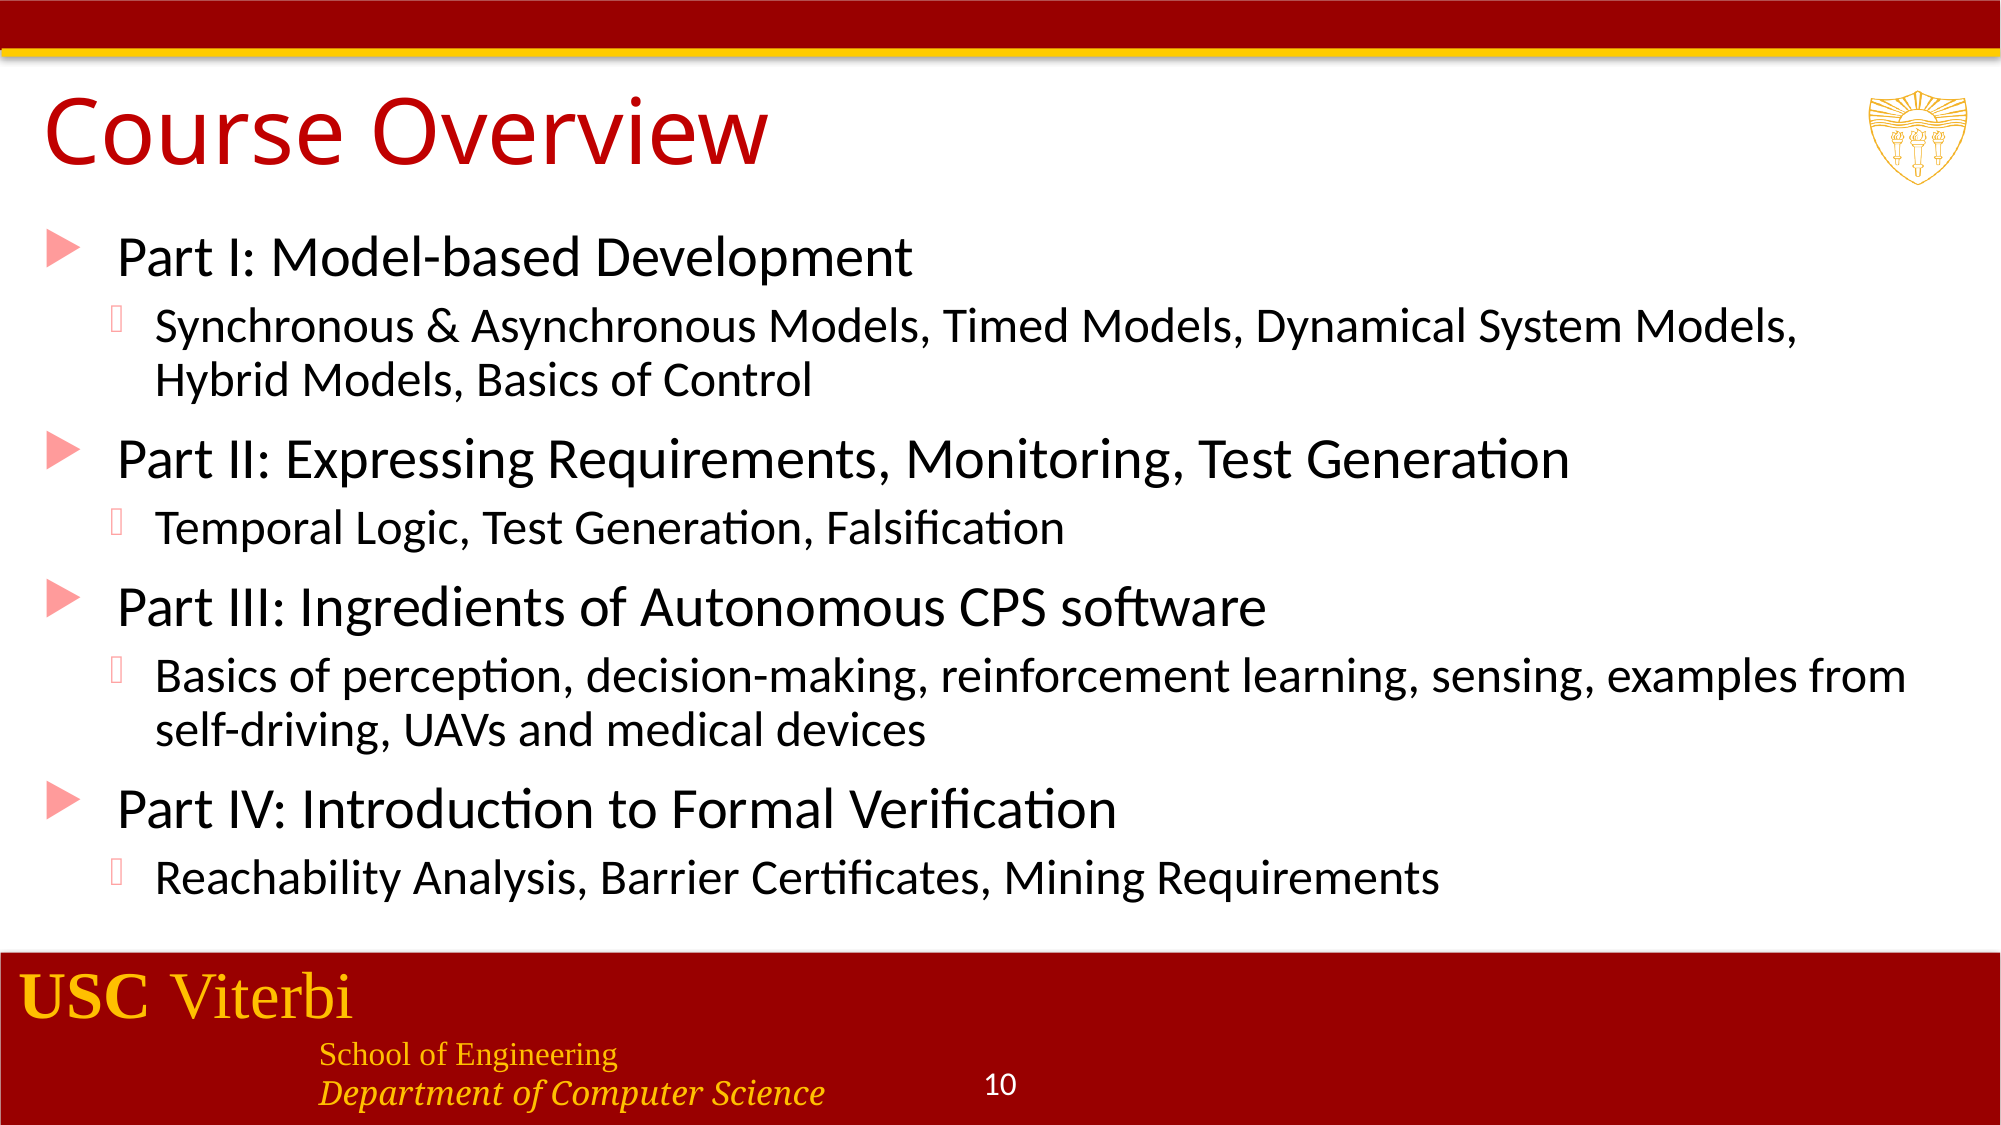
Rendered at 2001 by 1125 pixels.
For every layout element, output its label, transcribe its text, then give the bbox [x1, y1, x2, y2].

title Course Overview [27, 70, 1819, 199]
list Part I: Model-based Development Synchronous & Asynchronous Models, Timed Models, Dynamical System Models, Hybrid Models, Basics of Control Part II: Expressing Requirements, Monitoring, Test Generation Temporal Logic, Test Generation, Falsification Part III: Ingredients of Autonomous CPS software Basics of perception, decision-making, reinforcement learning, sensing, examples from self-driving, UAVs and medical devices Part IV: Introduction to Formal Verification Reachability Analysis, Barrier Certificates, Mining Requirements [27, 218, 1947, 933]
picture [1836, 76, 2000, 199]
slide_number 10 [774, 1051, 1225, 1112]
